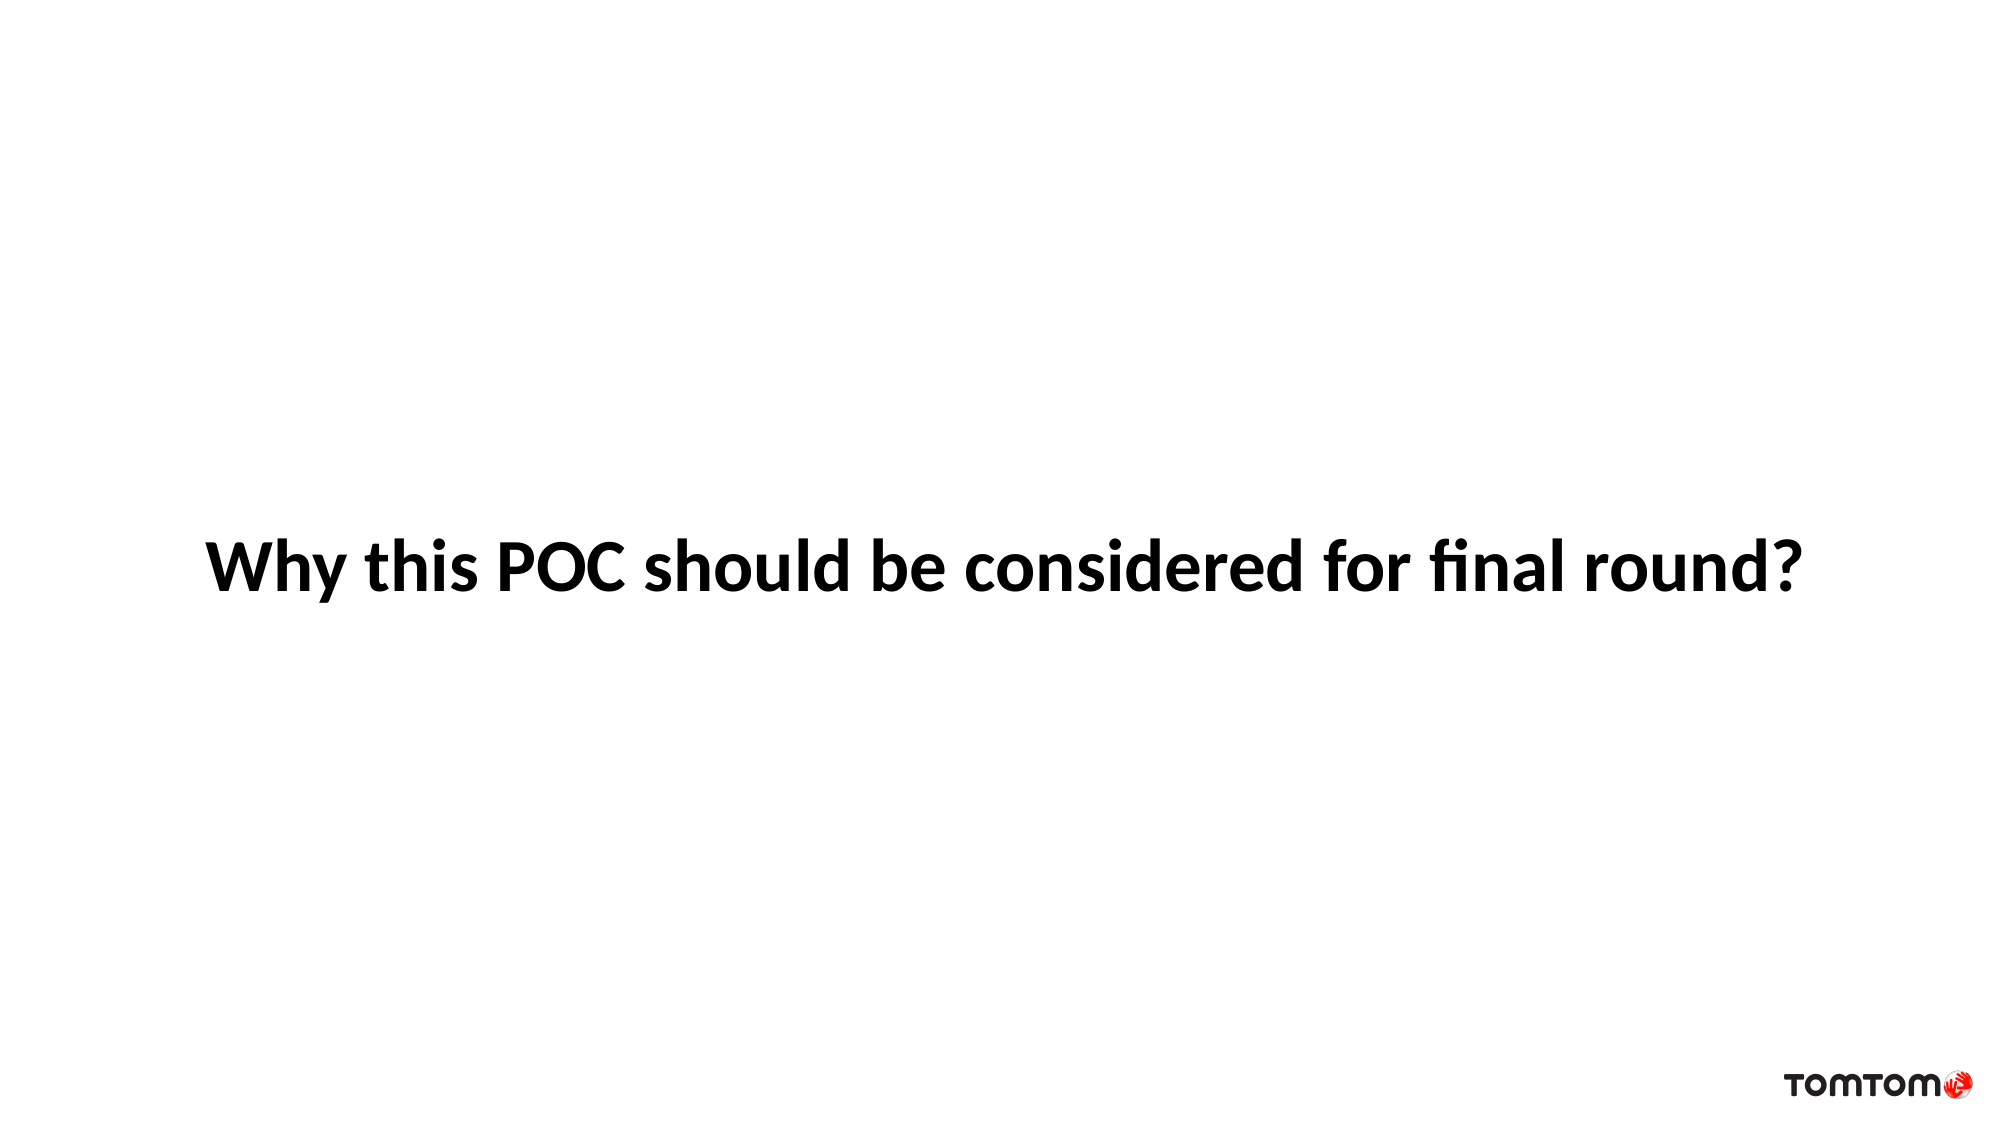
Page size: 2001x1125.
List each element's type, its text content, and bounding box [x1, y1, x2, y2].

picture [1784, 1069, 1975, 1103]
text_box Why this POC should be considered for final round? [190, 509, 1822, 615]
